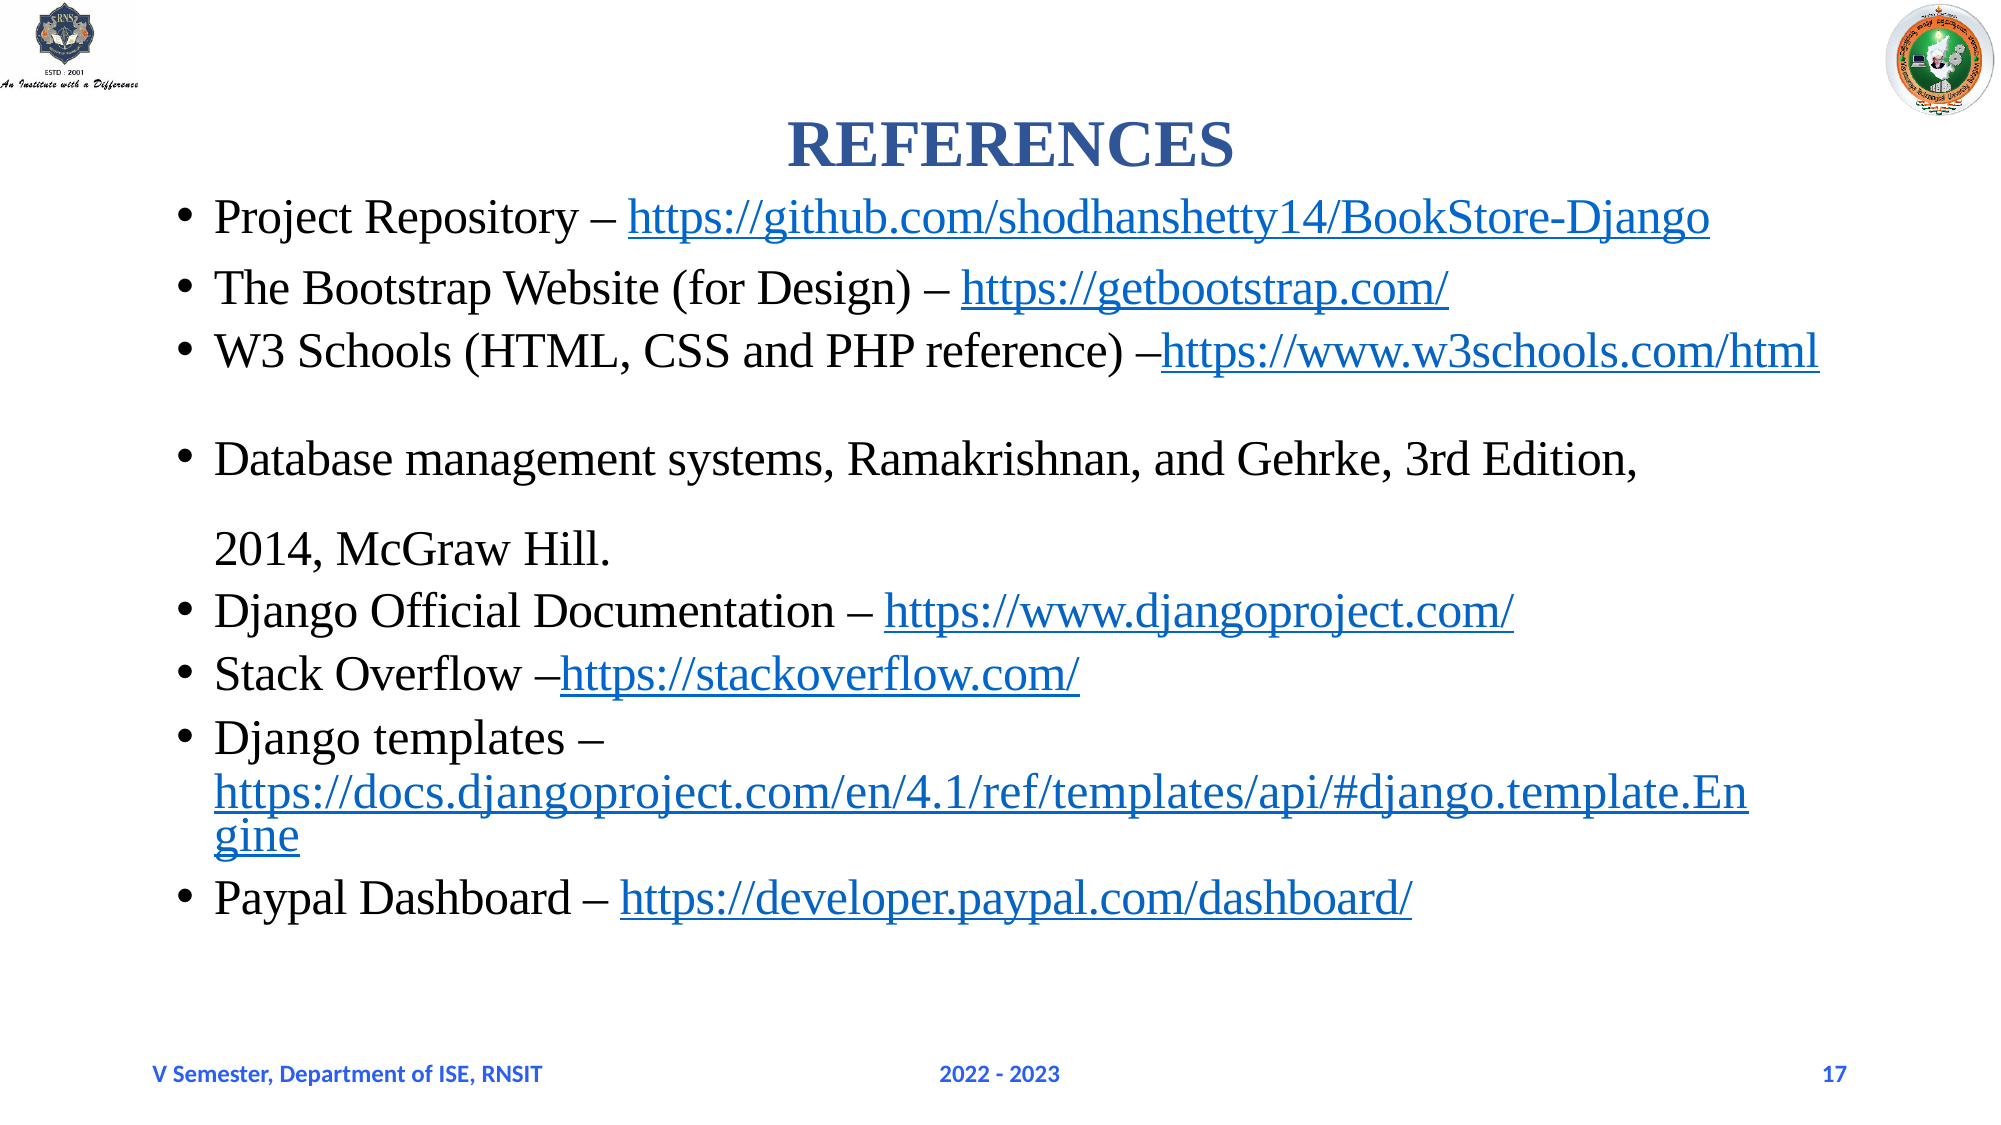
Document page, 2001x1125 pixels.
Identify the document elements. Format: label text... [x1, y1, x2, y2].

picture [0, 0, 138, 90]
footer 2022 - 2023 [662, 1042, 1338, 1103]
slide_number 17 [1412, 1042, 1863, 1103]
slide_number V Semester, Department of ISE, RNSIT [137, 1042, 662, 1103]
list REFERENCES Project Repository – https://github.com/shodhanshetty14/BookStore-Django The Bootstrap Website (for Design) – https://getbootstrap.com/ W3 Schools (HTML, CSS and PHP reference) –https://www.w3schools.com/html Database management systems, Ramakrishnan, and Gehrke, 3rd Edition, 2014, McGraw Hill. Django Official Documentation – https://www.djangoproject.com/ Stack Overflow –https://stackoverflow.com/ Django templates – https://docs.djangoproject.com/en/4.1/ref/templates/api/#django.template.Engine Paypal Dashboard – https://developer.paypal.com/dashboard/ [161, 101, 1863, 1043]
picture [1882, 2, 1997, 117]
